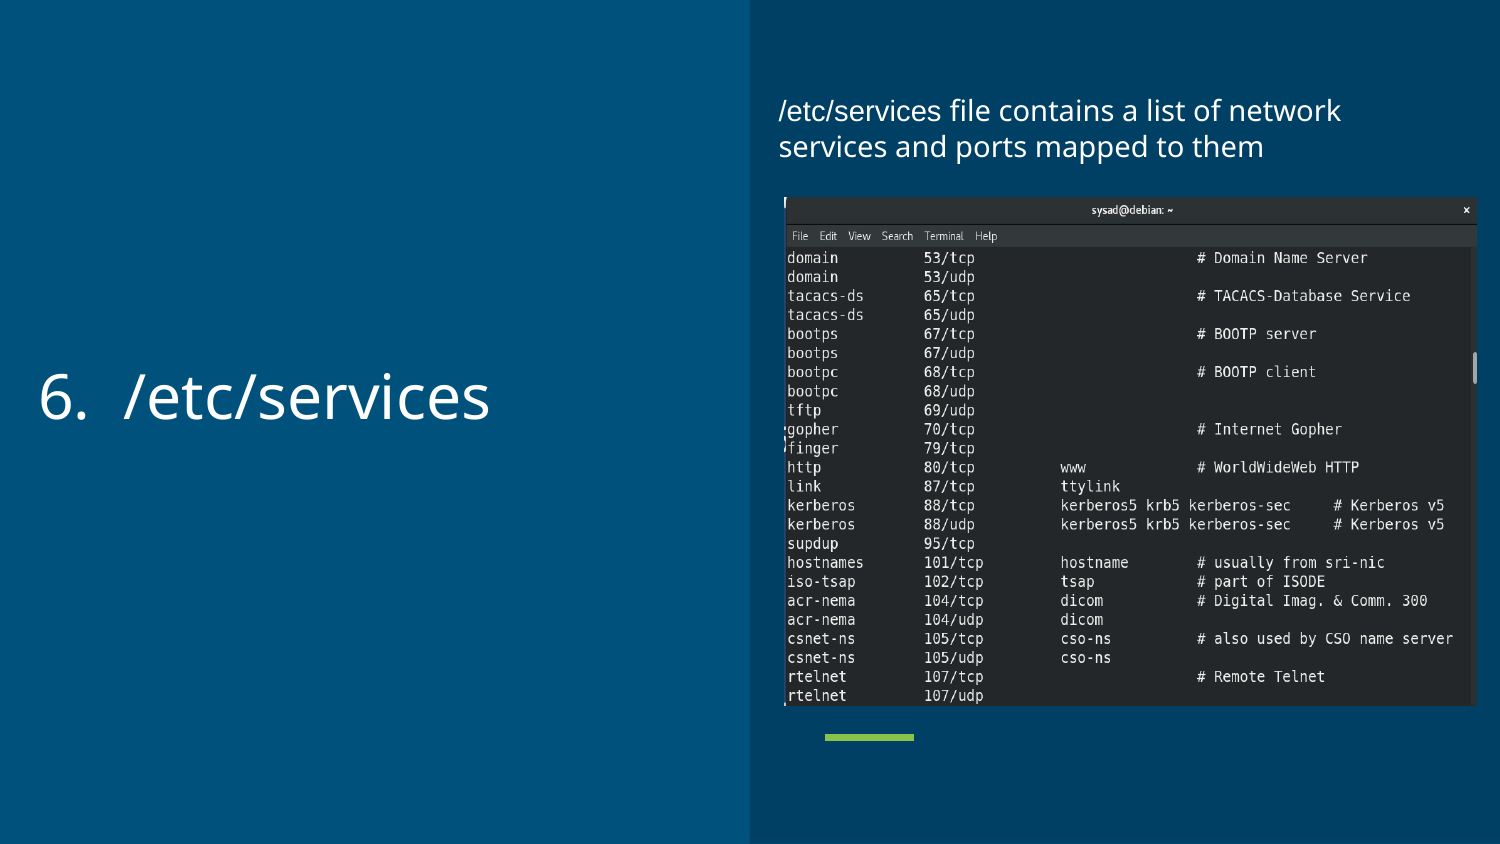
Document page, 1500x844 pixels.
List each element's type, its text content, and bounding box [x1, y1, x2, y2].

title 6. /etc/services [23, 268, 763, 521]
picture [783, 197, 1477, 706]
list /etc/services file contains a list of network services and ports mapped to them [763, 14, 1456, 810]
